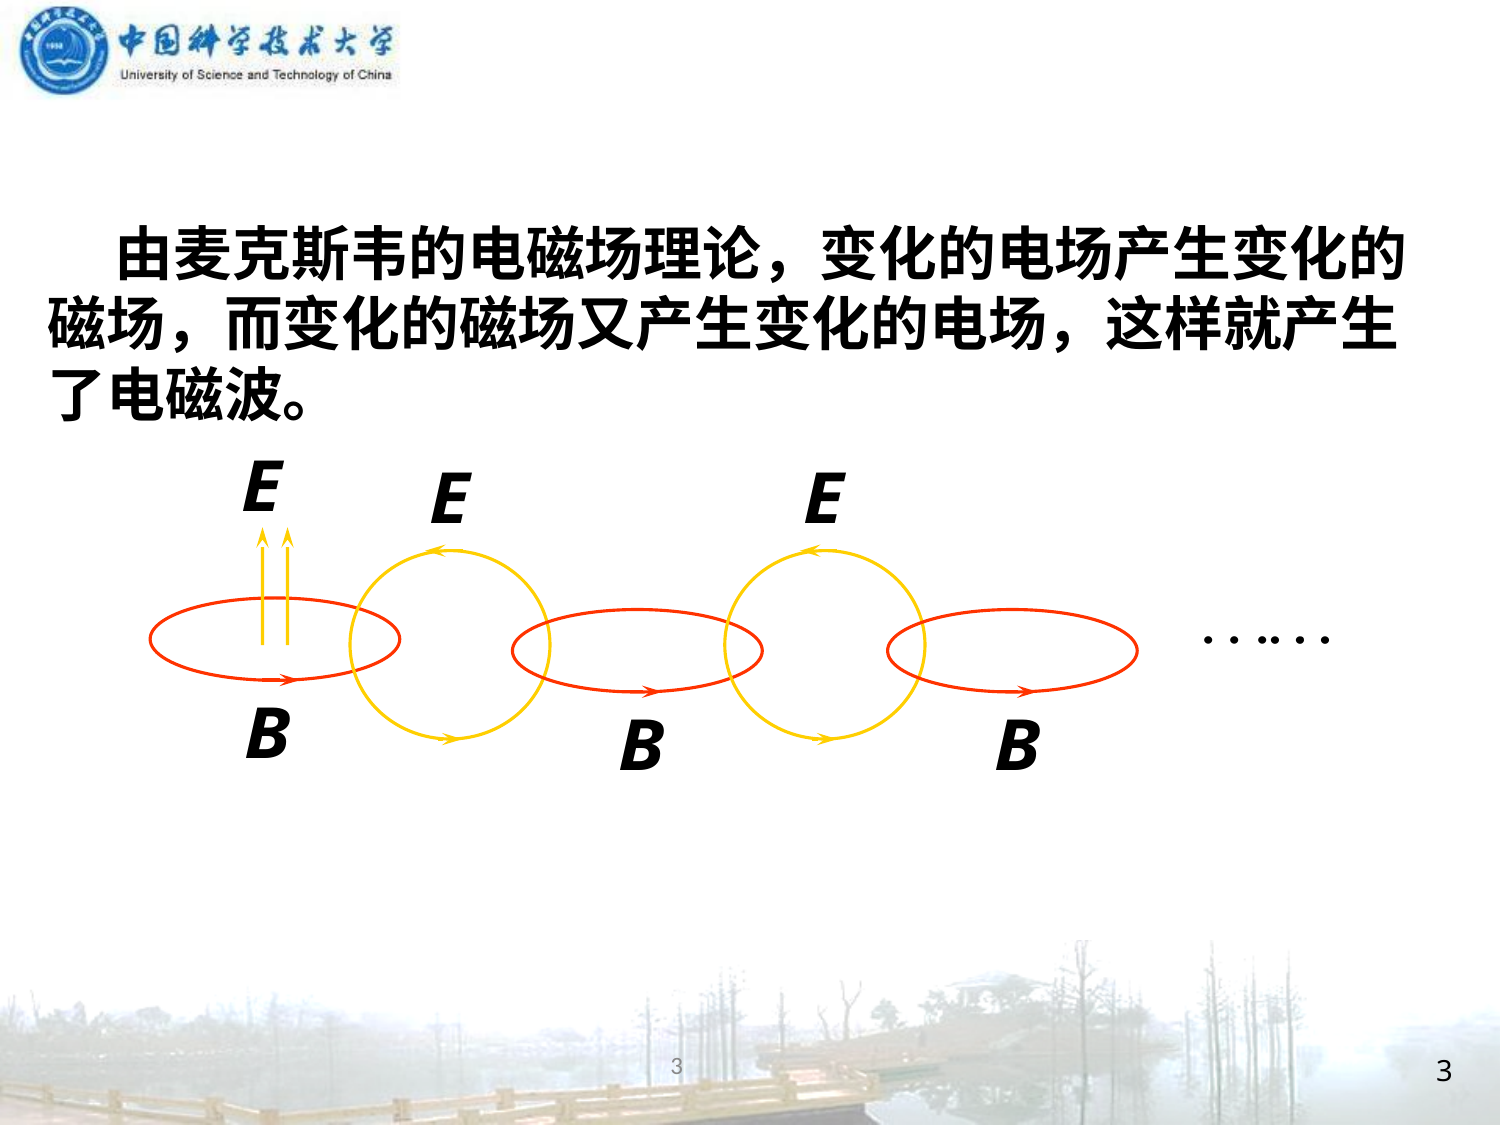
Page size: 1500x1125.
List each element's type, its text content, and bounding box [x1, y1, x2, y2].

text_box 由麦克斯韦的电磁场理论，变化的电场产生变化的磁场，而变化的磁场又产生变化的电场，这样就产生了电磁波。 [32, 209, 1458, 436]
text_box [237, 456, 305, 646]
slide_number 3 [1154, 1023, 1468, 1100]
picture [0, 0, 422, 103]
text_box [724, 468, 926, 740]
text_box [887, 609, 1138, 775]
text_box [349, 468, 551, 740]
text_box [149, 597, 400, 763]
text_box 3 [501, 1036, 852, 1093]
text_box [512, 609, 763, 775]
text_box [1187, 632, 1336, 651]
text_box 即基本传输损耗Lb包括 它们都是工作频率、传输模式、通信距离和时间的函数，其中Lg仅当多跳模式下才存在，它是电波经地面反射后引起的损耗。Lg与电波的极化、频率、射线仰角以及地质情况等因素有关。 [0, 940, 1500, 1125]
